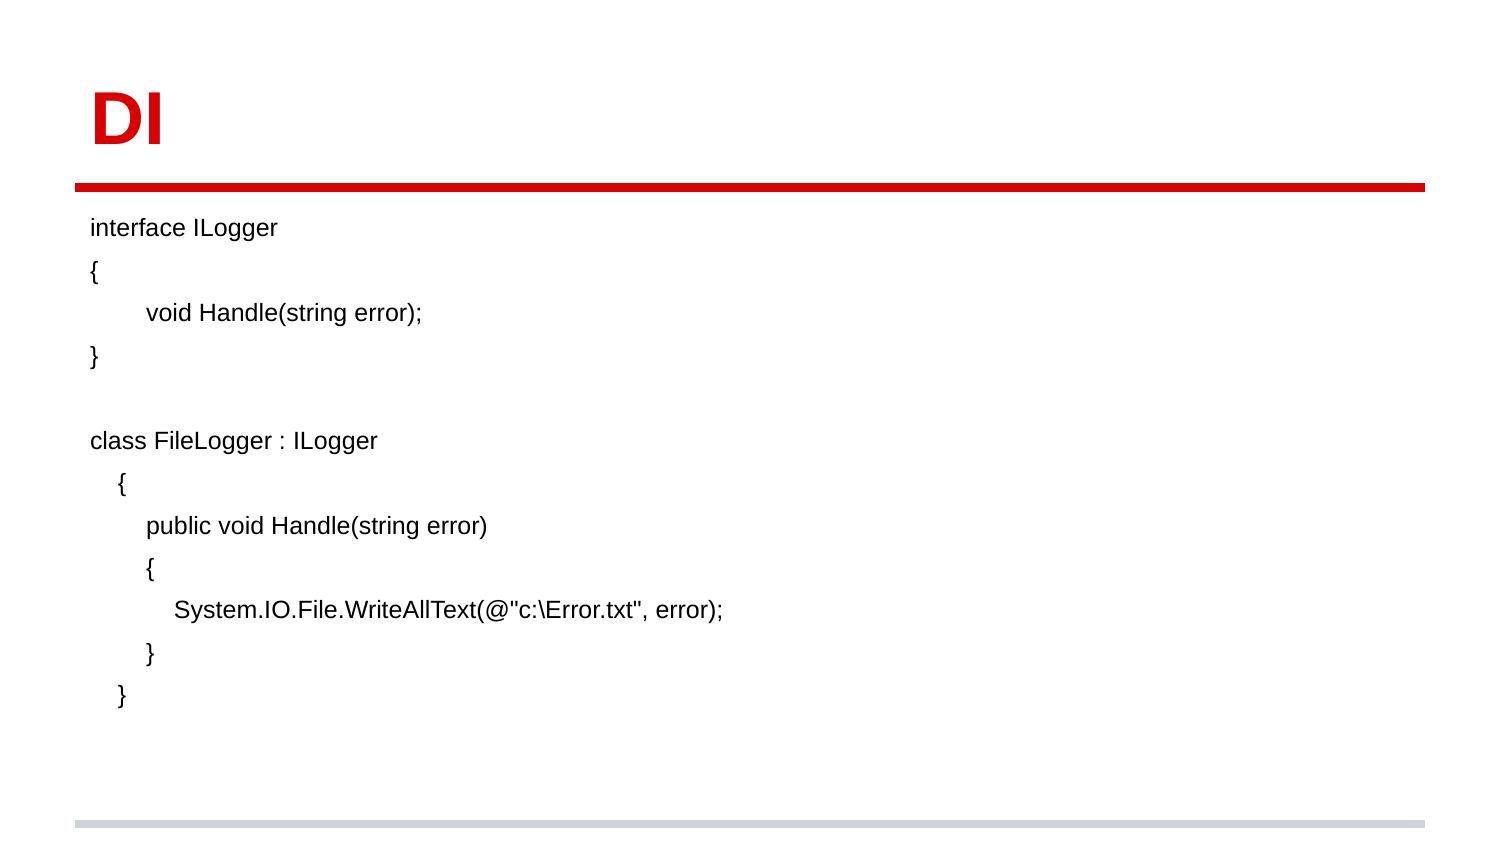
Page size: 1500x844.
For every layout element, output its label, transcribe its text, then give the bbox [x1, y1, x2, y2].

title DI [75, 33, 1425, 175]
list interface ILogger { void Handle(string error); } class FileLogger : ILogger { public void Handle(string error) { System.IO.File.WriteAllText(@"c:\Error.txt", error); } } [75, 196, 1425, 808]
